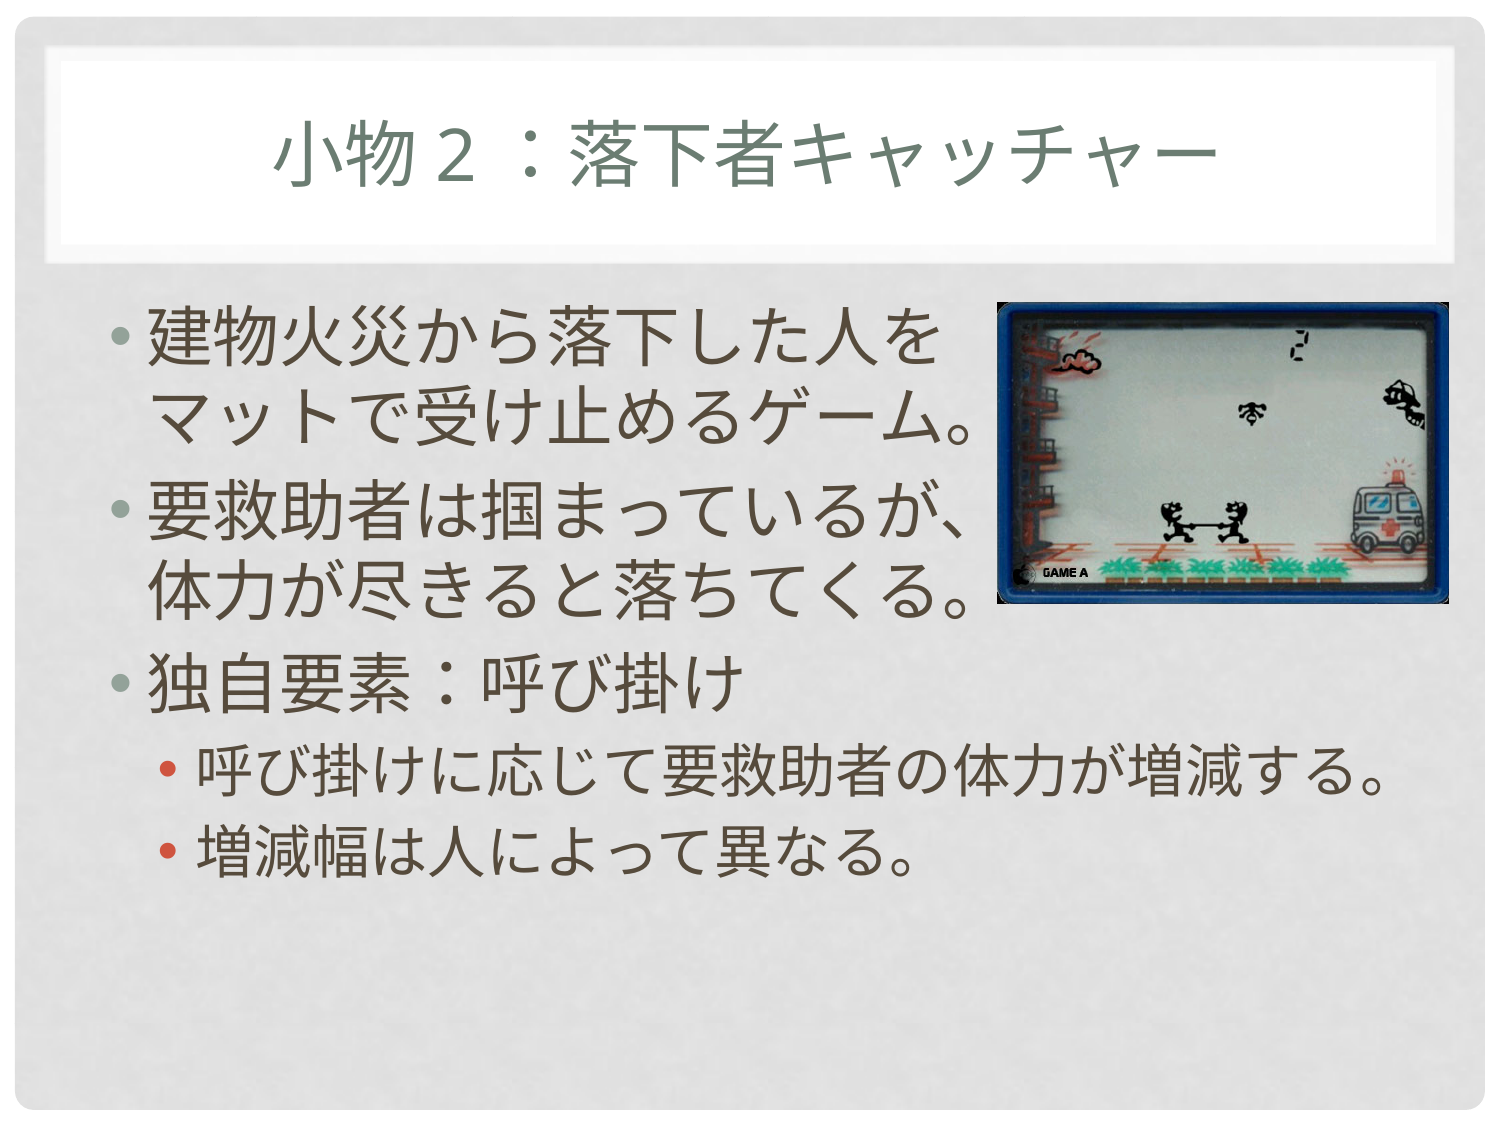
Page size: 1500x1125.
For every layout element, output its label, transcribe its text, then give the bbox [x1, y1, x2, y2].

list 建物火災から落下した人を マットで受け止めるゲーム。 要救助者は掴まっているが、 体力が尽きると落ちてくる。 独自要素：呼び掛け 呼び掛けに応じて要救助者の体力が増減する。 増減幅は人によって異なる。 [75, 287, 1425, 1005]
title 小物2：落下者キャッチャー [69, 66, 1425, 238]
picture [996, 302, 1449, 604]
